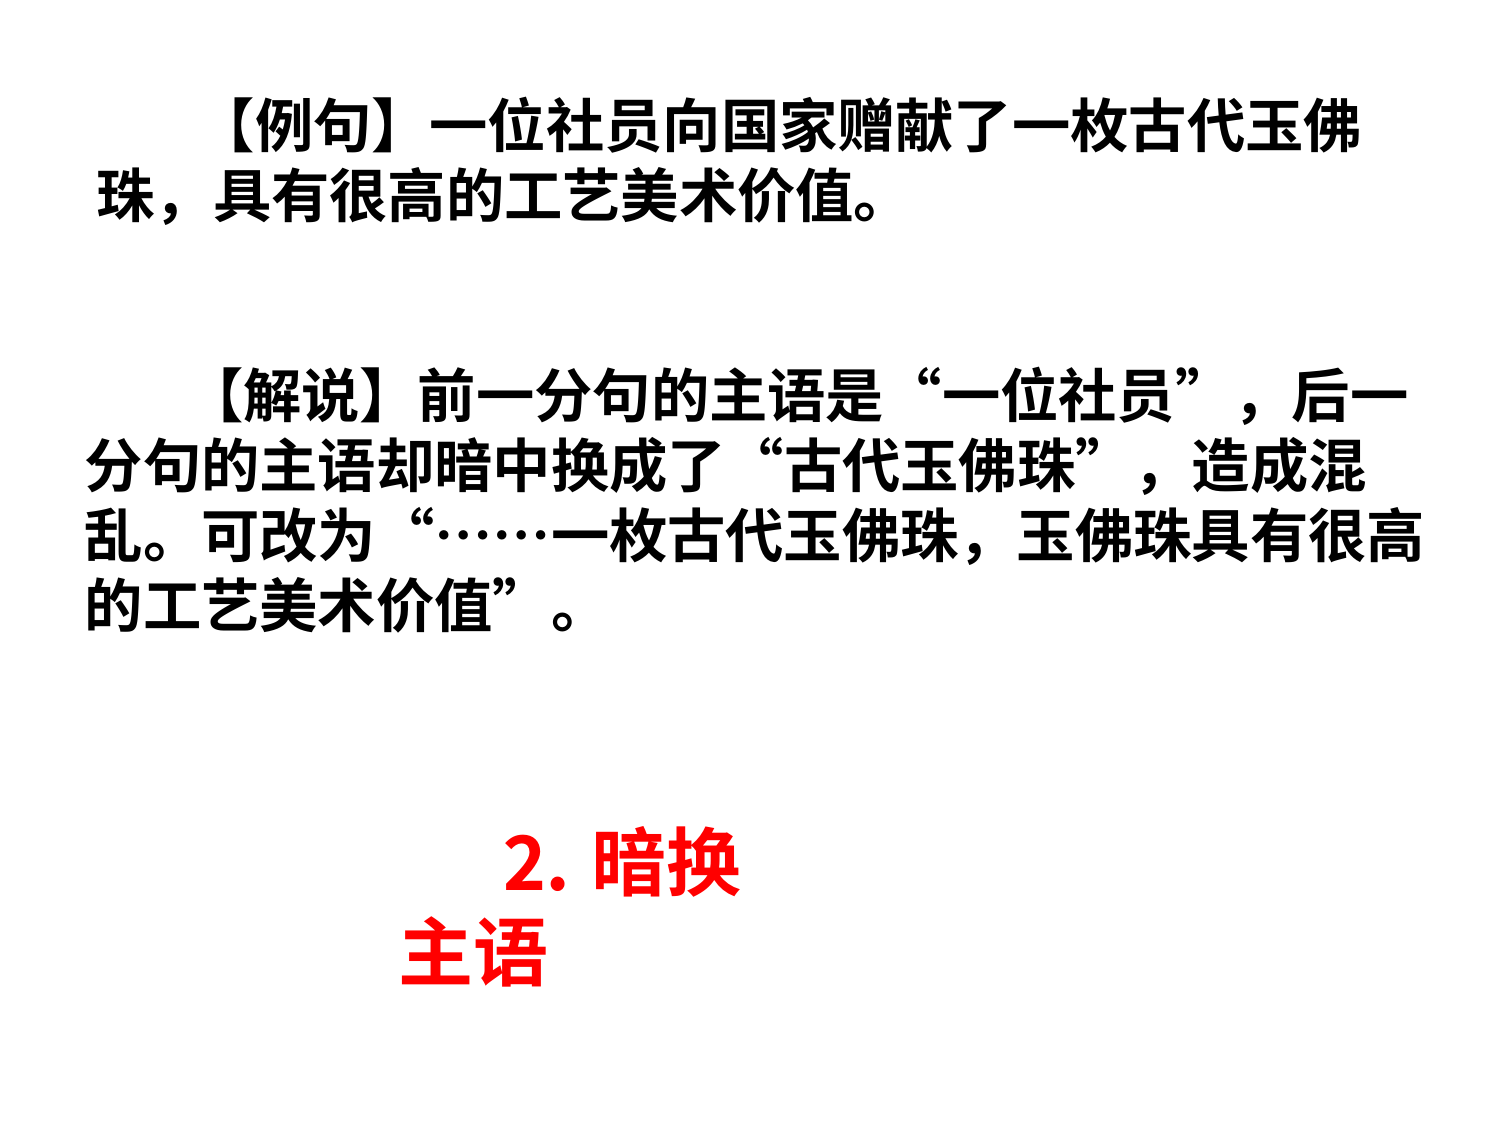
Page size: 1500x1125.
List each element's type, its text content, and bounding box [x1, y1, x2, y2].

text_box 【解说】前一分句的主语是“一位社员”，后一分句的主语却暗中换成了“古代玉佛珠”，造成混乱。可改为“……一枚古代玉佛珠，玉佛珠具有很高的工艺美术价值”。 [70, 351, 1442, 647]
text_box 【例句】一位社员向国家赠献了一枚古代玉佛珠，具有很高的工艺美术价值。 [81, 81, 1430, 237]
text_box ⒉暗换主语 [384, 808, 807, 914]
